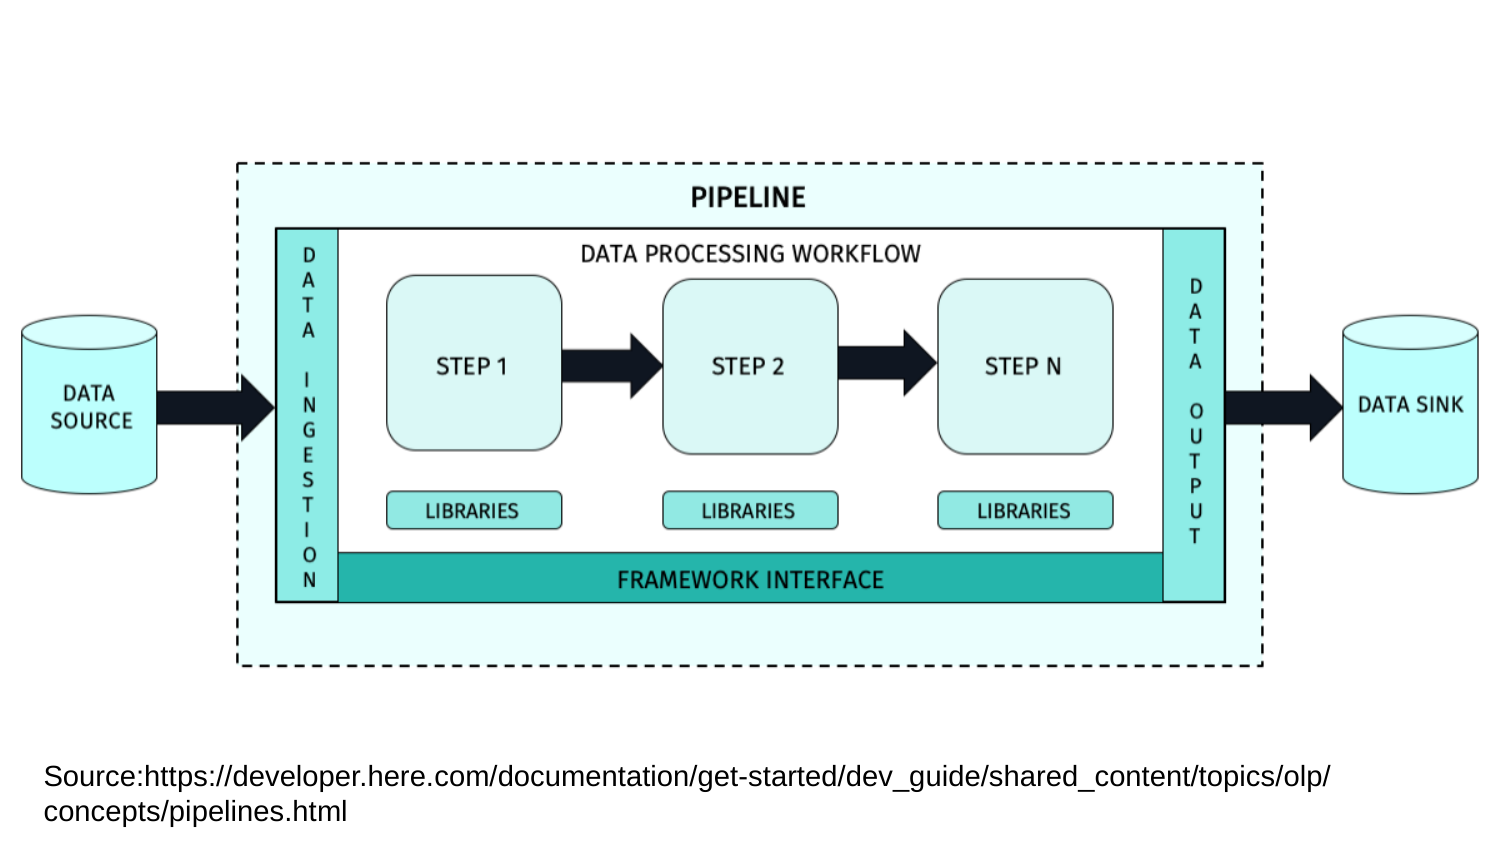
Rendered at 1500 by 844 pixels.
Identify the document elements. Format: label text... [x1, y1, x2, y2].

text_box Source:https://developer.here.com/documentation/get-started/dev_guide/shared_content/topics/olp/concepts/pipelines.html [28, 742, 1472, 843]
picture [0, 141, 1500, 696]
